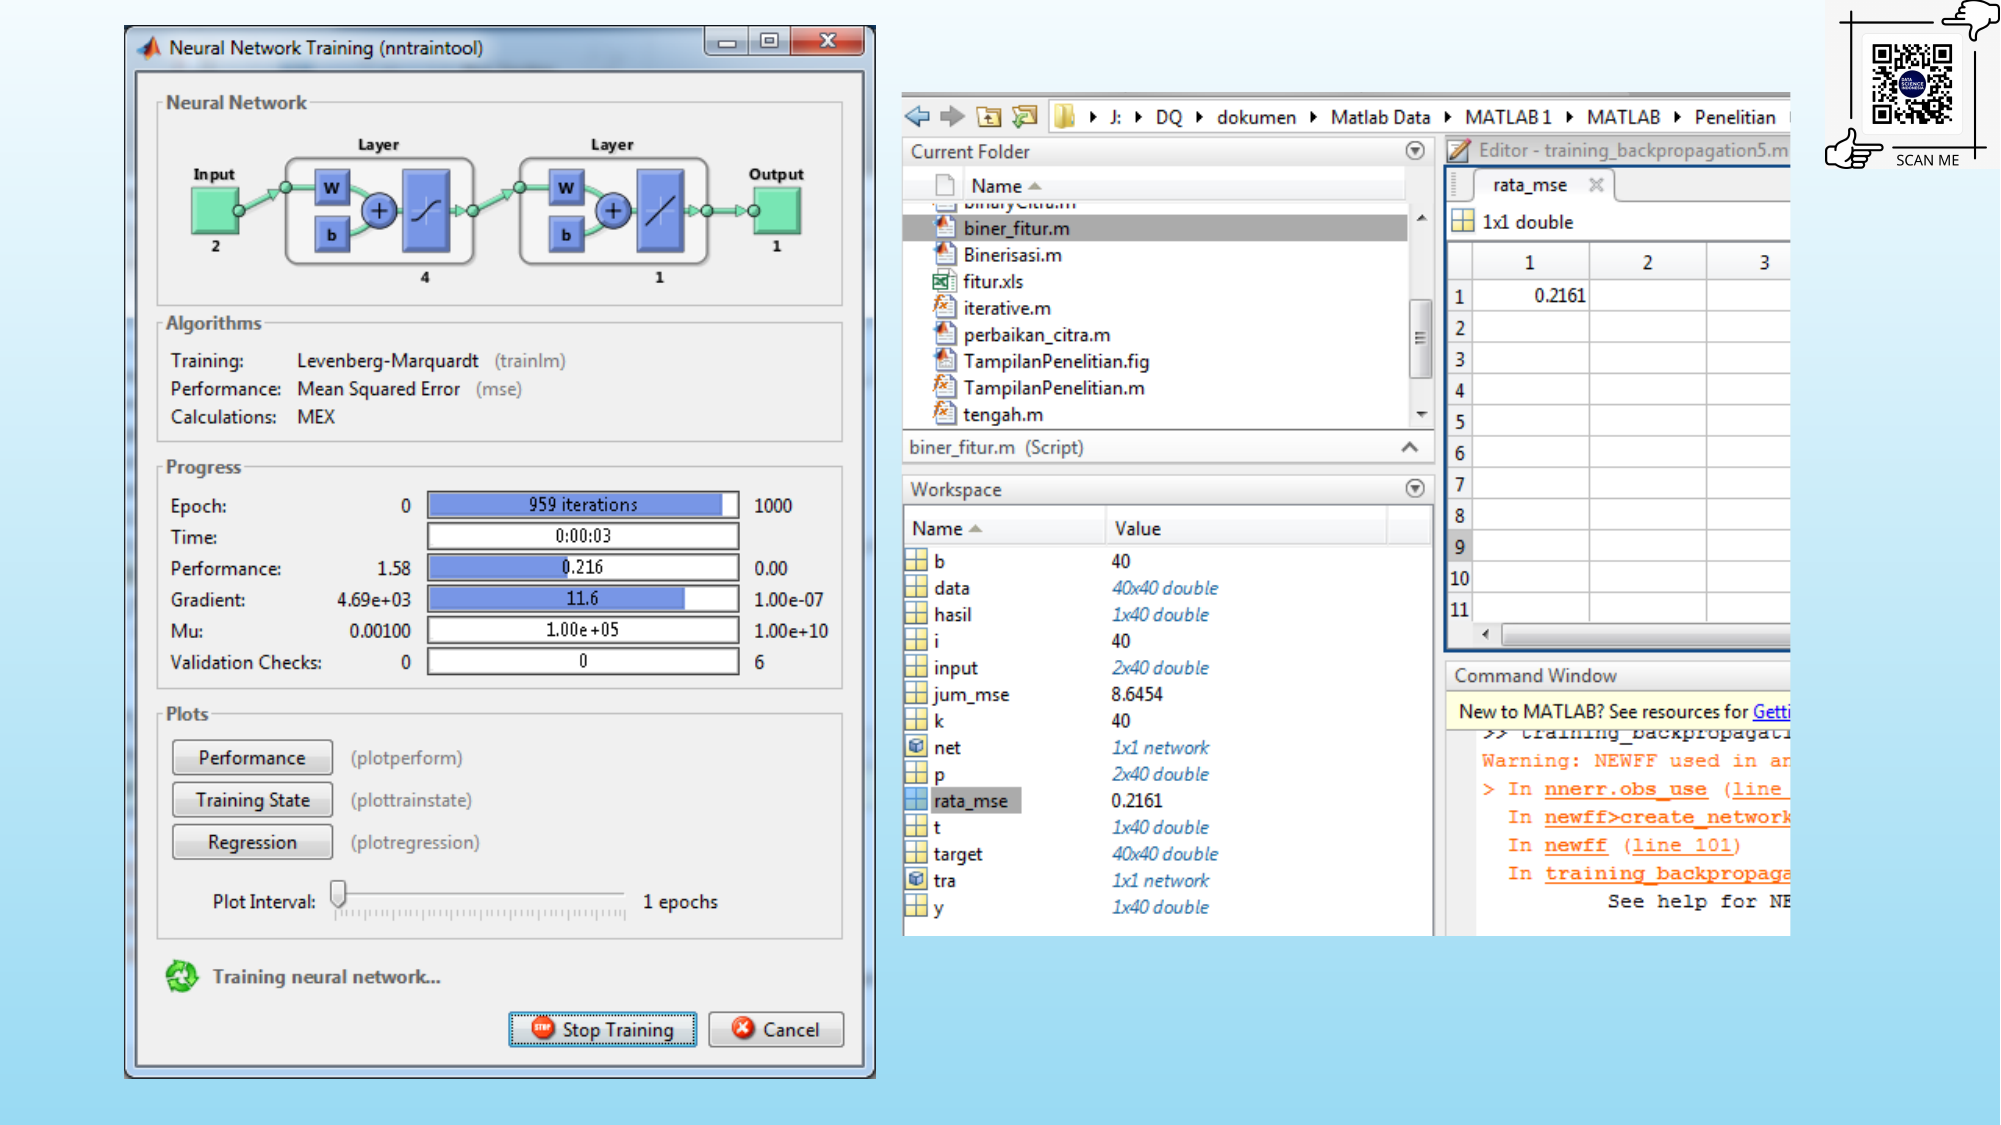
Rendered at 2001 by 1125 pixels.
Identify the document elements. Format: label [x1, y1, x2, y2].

picture [123, 25, 876, 1079]
picture [901, 92, 1791, 936]
picture [1824, 0, 2000, 170]
